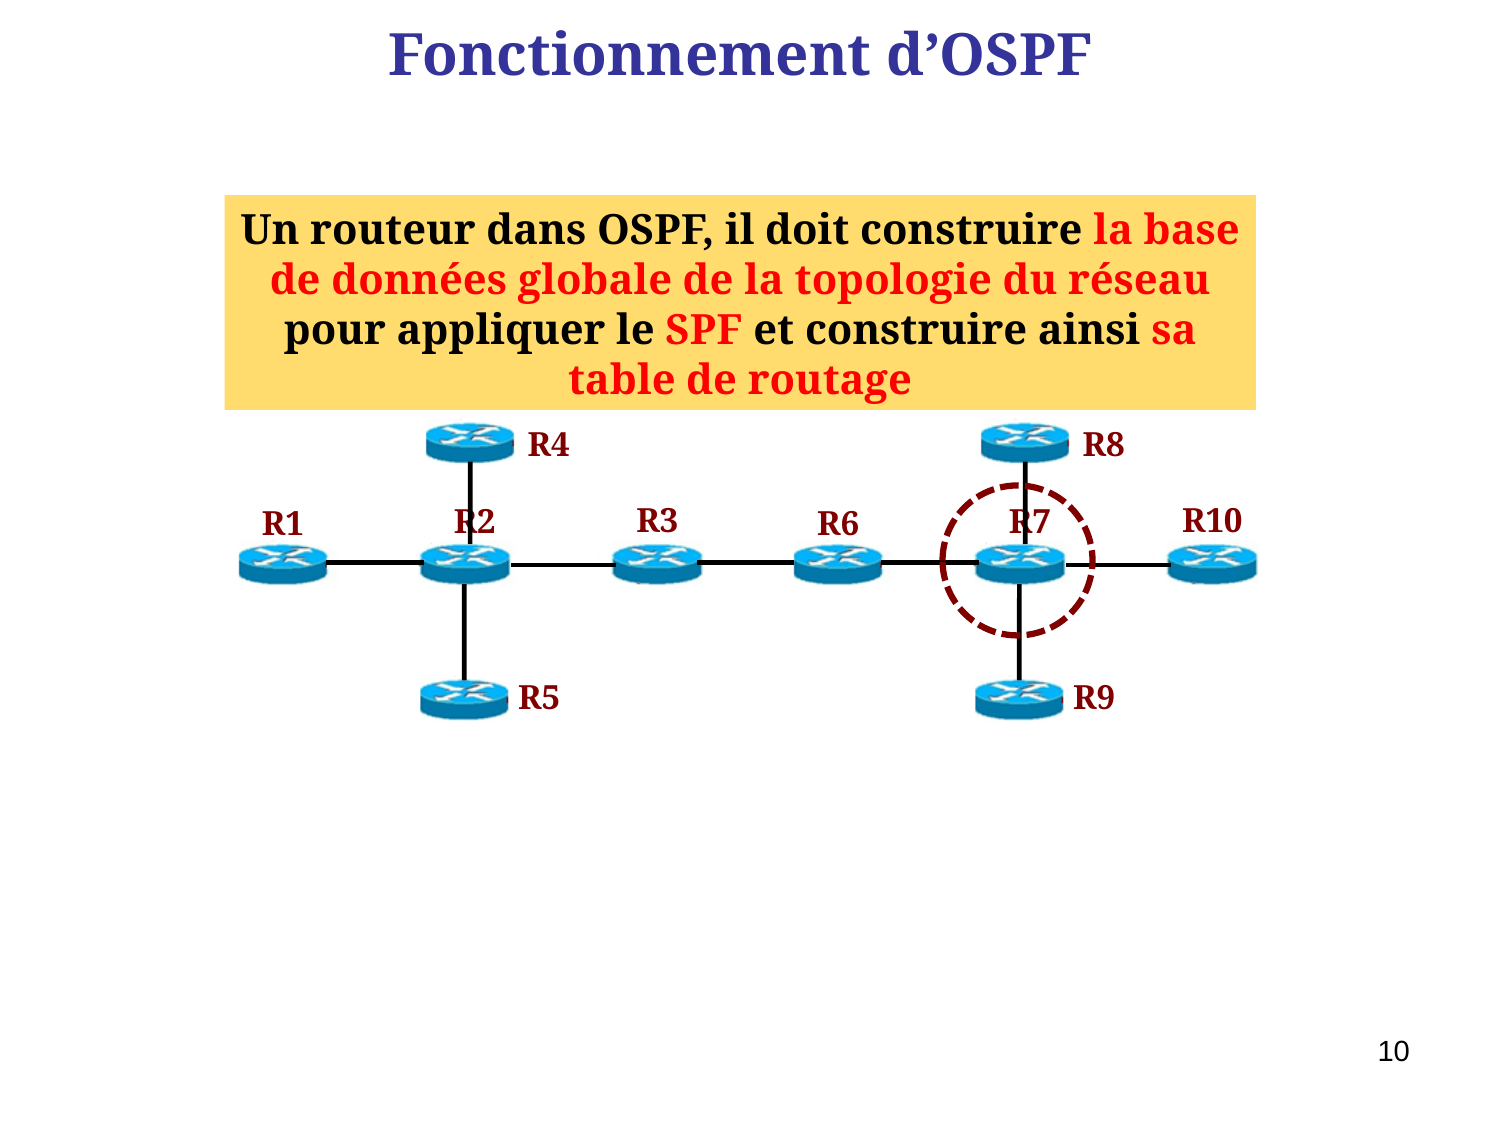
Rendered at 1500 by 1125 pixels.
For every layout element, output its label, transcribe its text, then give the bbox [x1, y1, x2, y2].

text_box Un routeur dans OSPF, il doit construire la base de données globale de la topologie du réseau pour appliquer le SPF et construire ainsi sa table de routage [224, 195, 1256, 410]
title Fonctionnement d’OSPF [5, 15, 1476, 90]
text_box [776, 415, 1262, 729]
slide_number 10 [1074, 1024, 1426, 1103]
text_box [221, 415, 707, 729]
